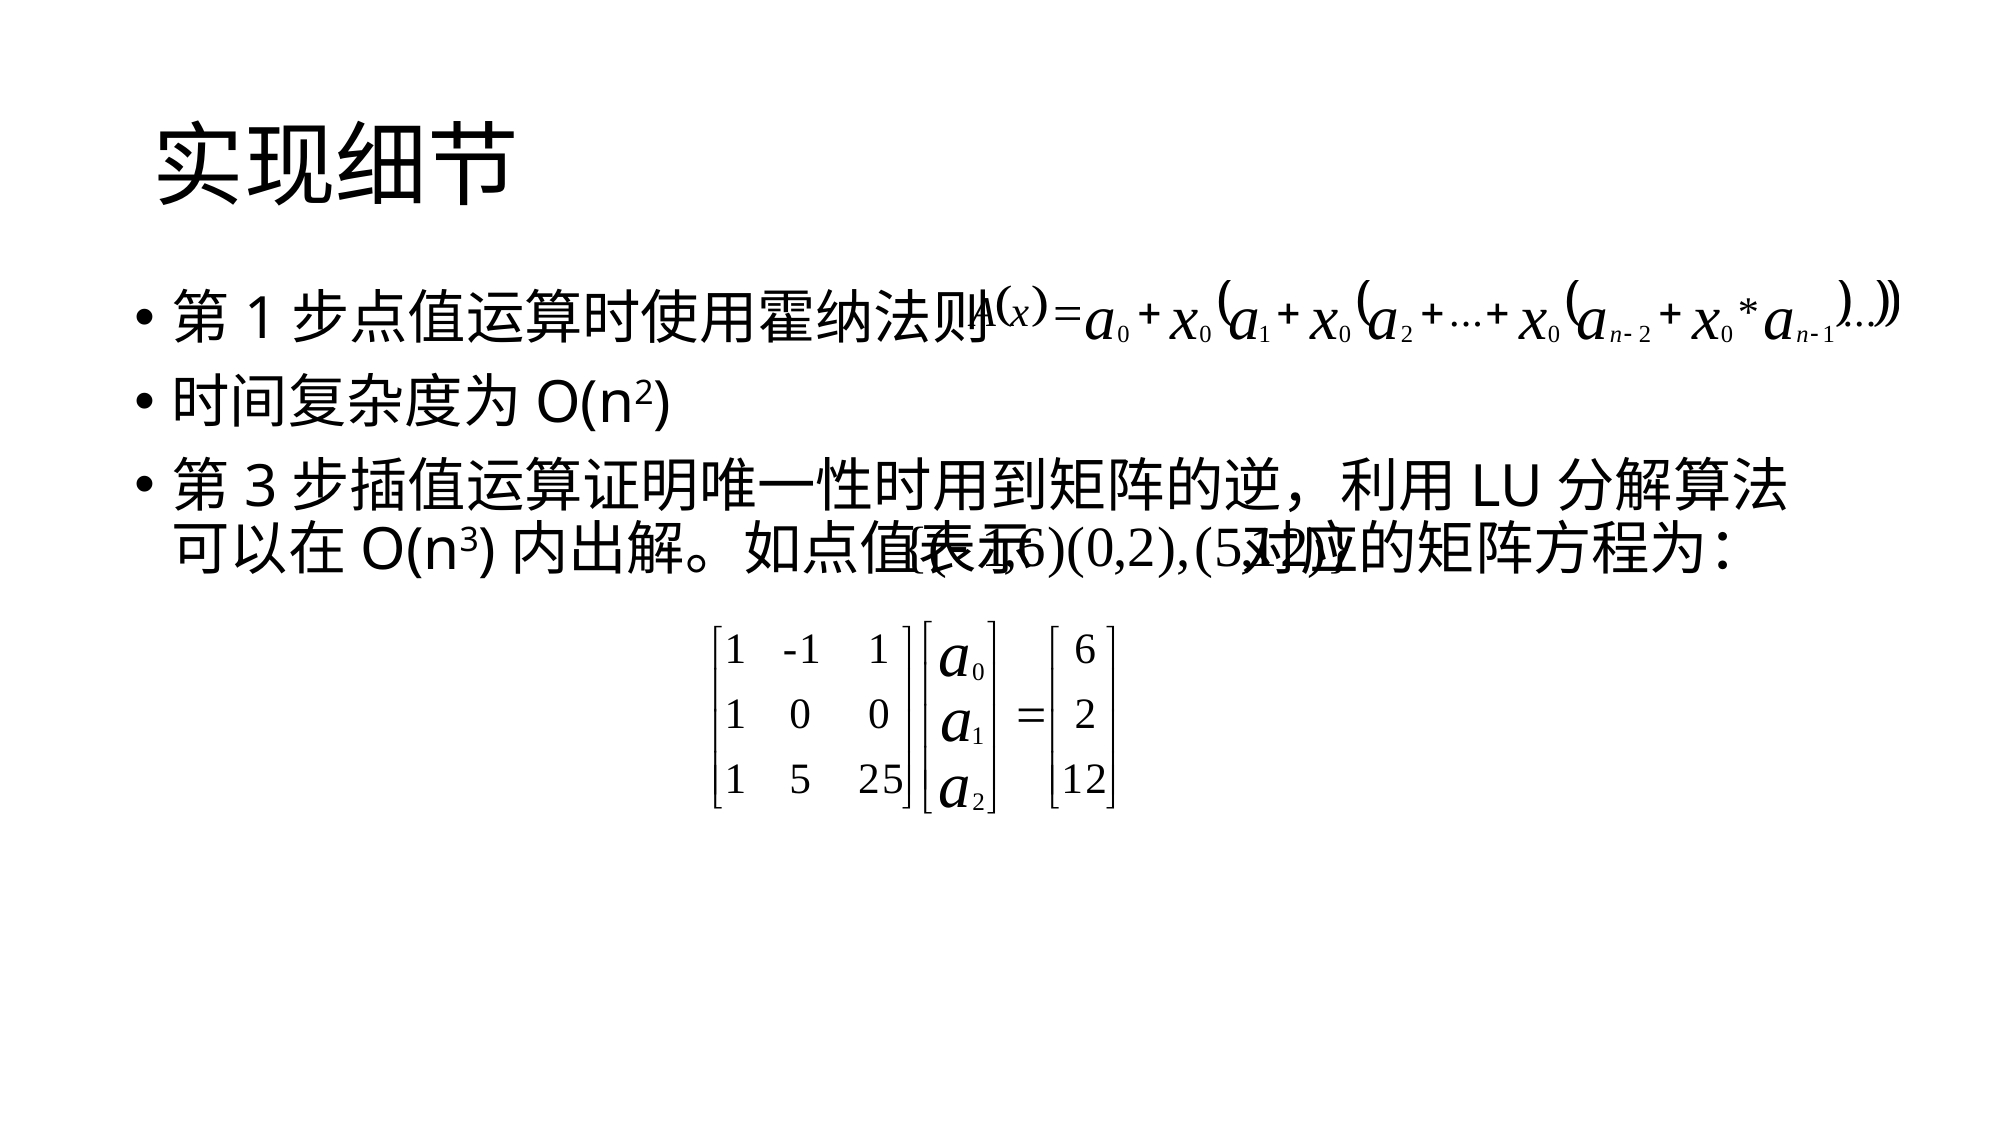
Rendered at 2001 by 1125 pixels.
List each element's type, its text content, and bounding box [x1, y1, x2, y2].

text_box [896, 514, 1361, 591]
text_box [960, 280, 1899, 351]
title 实现细节 [137, 59, 1863, 278]
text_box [704, 612, 1131, 823]
list 第1步点值运算时使用霍纳法则 时间复杂度为O(n2) 第3步插值运算证明唯一性时用到矩阵的逆，利用LU分解算法可以在O(n3)内出解。如点值表示 对应的矩阵方程为： [119, 280, 1863, 977]
